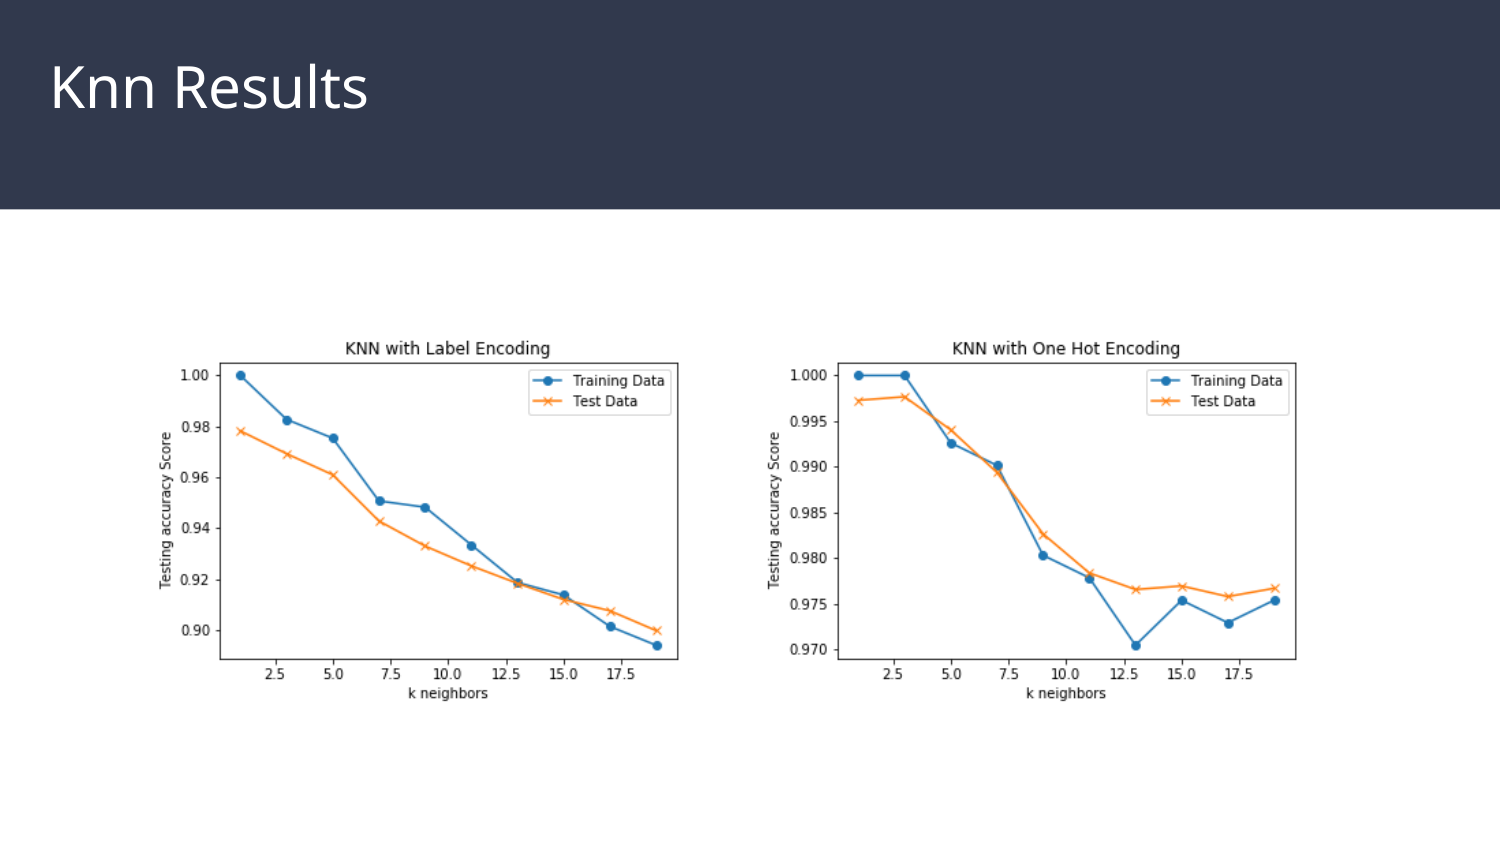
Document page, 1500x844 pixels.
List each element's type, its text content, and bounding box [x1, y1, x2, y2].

picture [764, 315, 1354, 709]
picture [146, 315, 736, 709]
title Knn Results [38, 54, 1087, 126]
